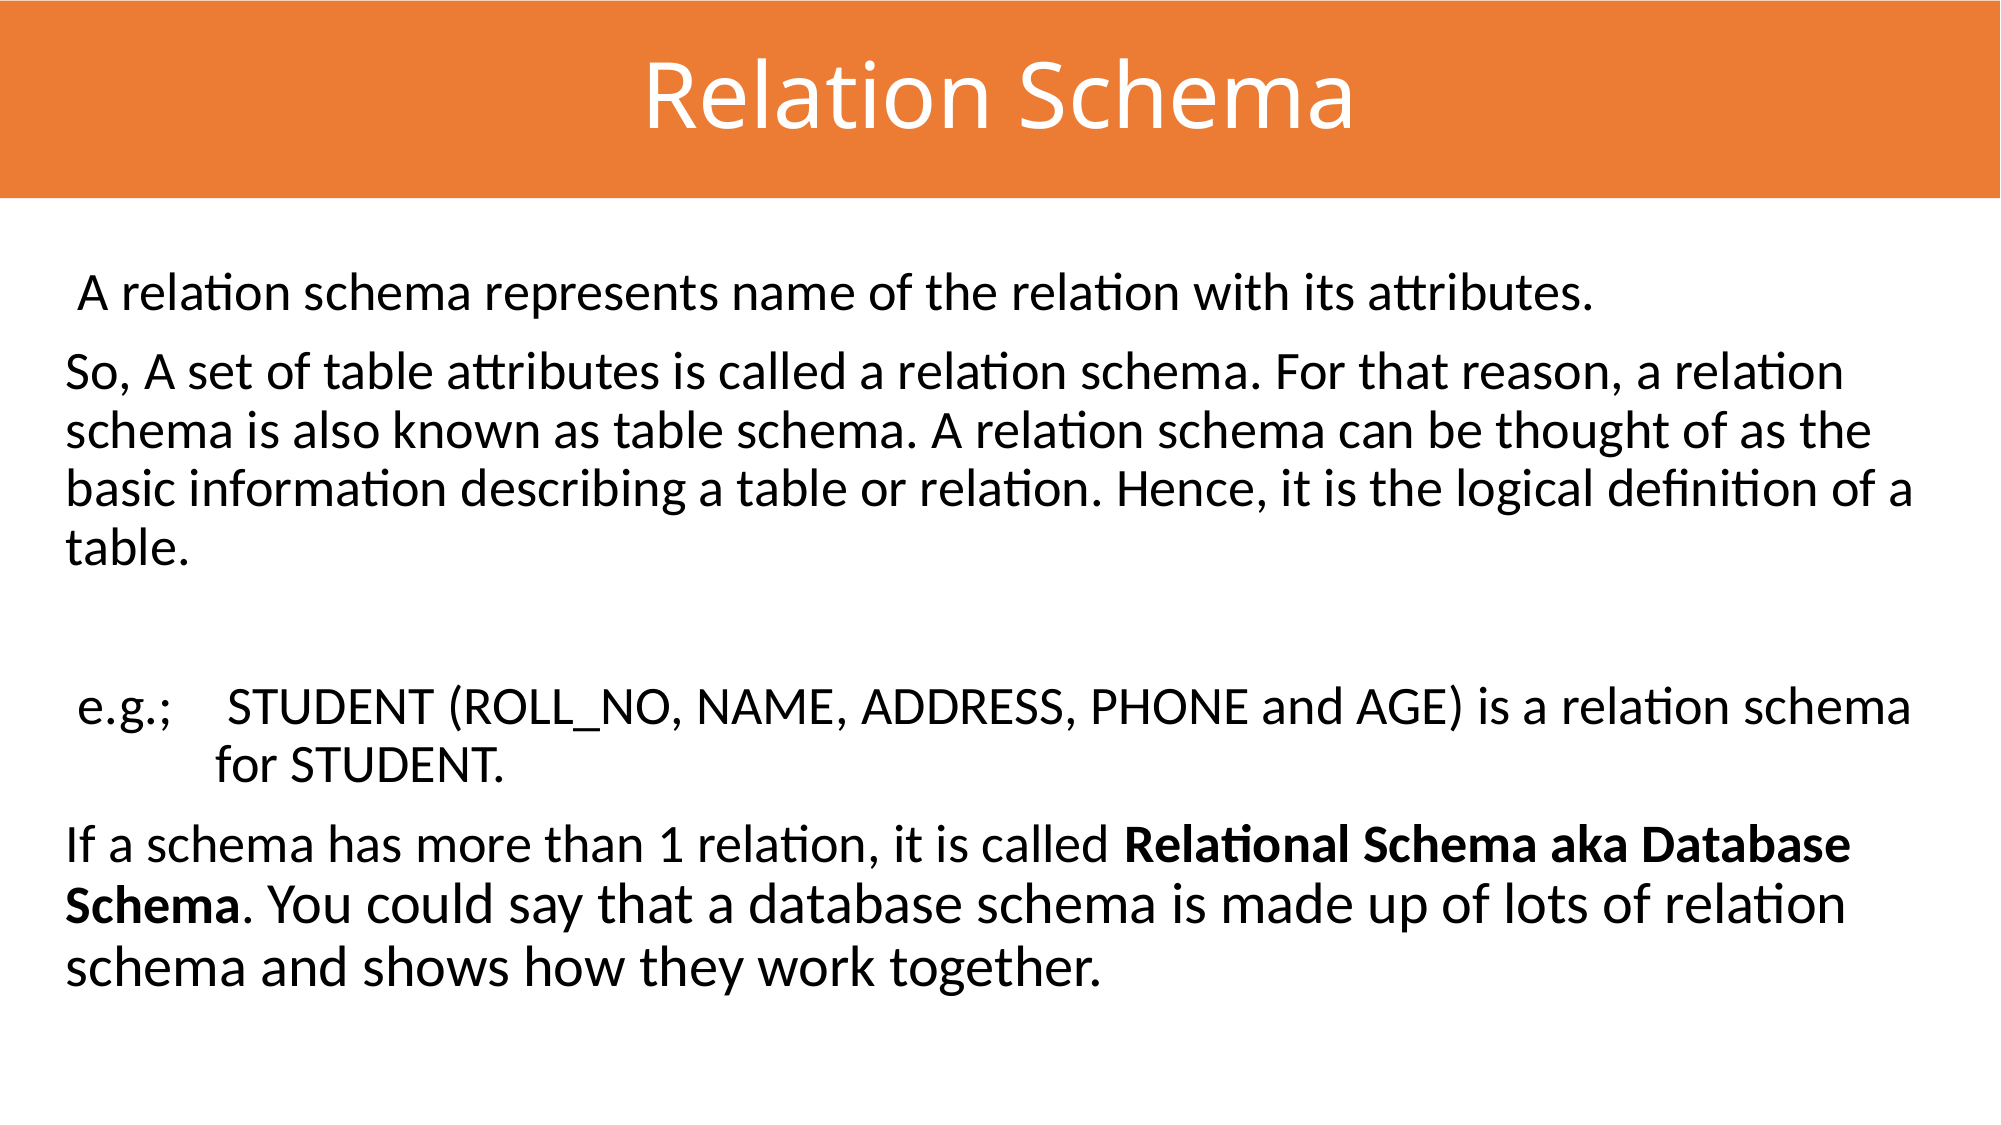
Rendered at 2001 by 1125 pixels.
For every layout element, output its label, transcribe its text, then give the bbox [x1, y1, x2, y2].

list A relation schema represents name of the relation with its attributes. So, A set of table attributes is called a relation schema. For that reason, a relation schema is also known as table schema. A relation schema can be thought of as the basic information describing a table or relation. Hence, it is the logical definition of a table. e.g.; STUDENT (ROLL_NO, NAME, ADDRESS, PHONE and AGE) is a relation schema for STUDENT. If a schema has more than 1 relation, it is called Relational Schema aka Database Schema. You could say that a database schema is made up of lots of relation schema and shows how they work together. [50, 256, 1934, 1083]
title Relation Schema [0, 0, 2000, 199]
